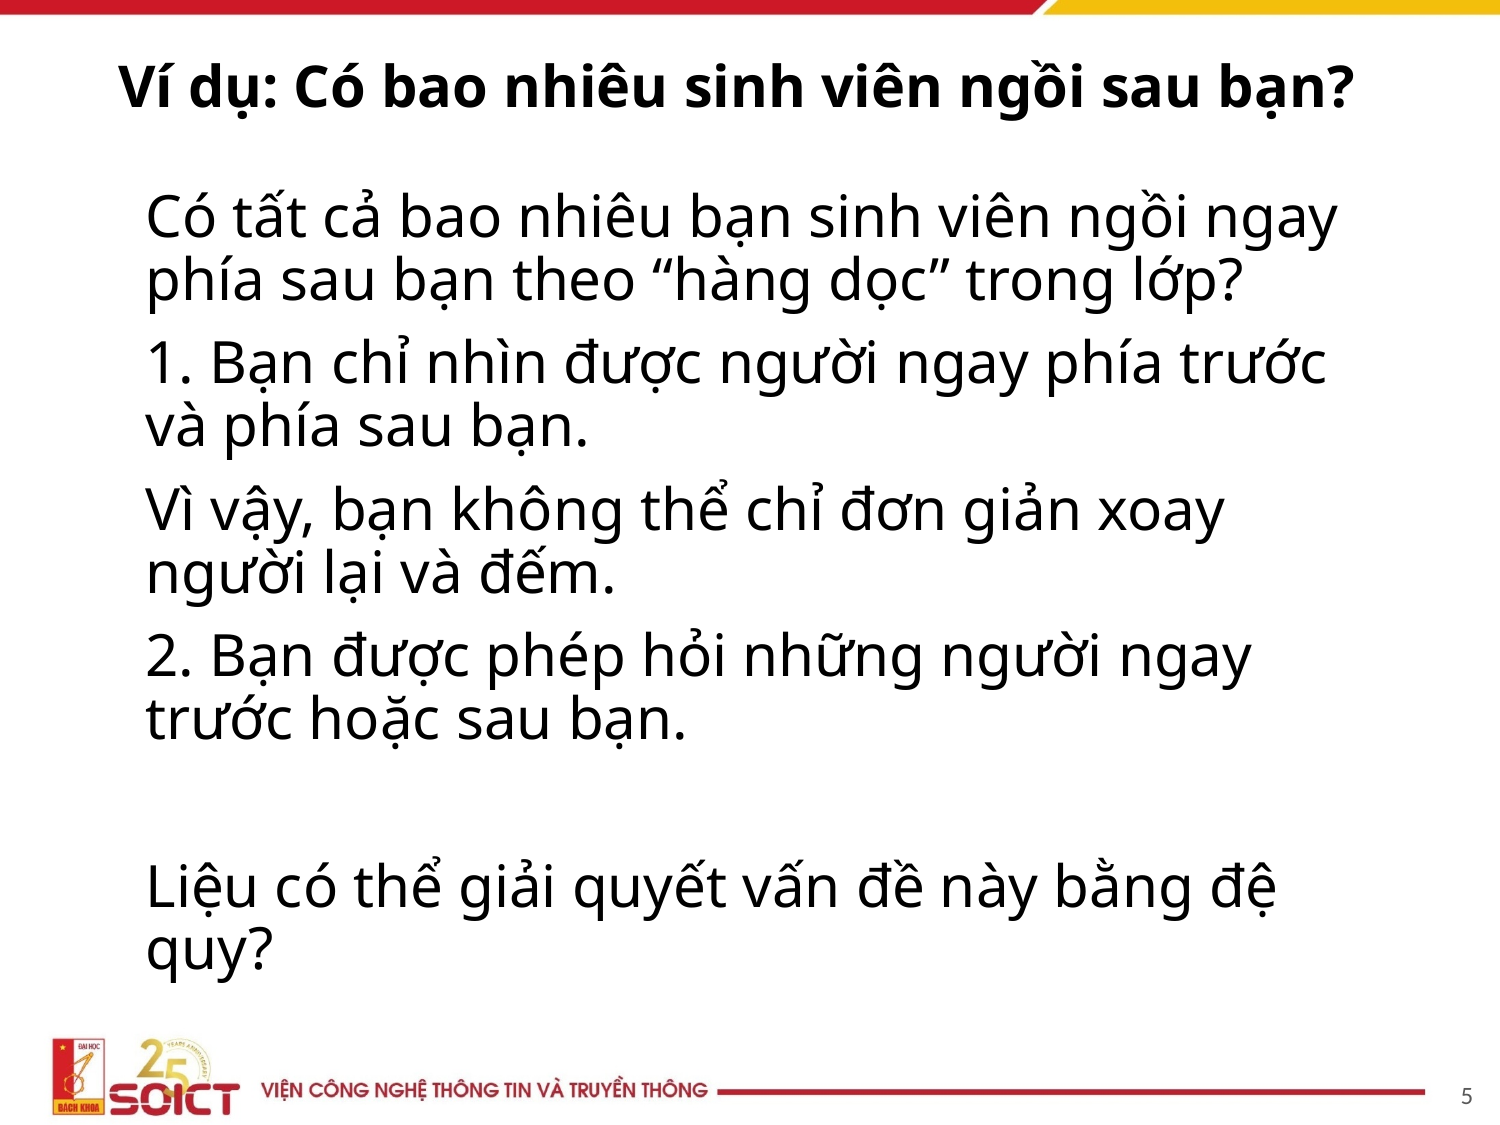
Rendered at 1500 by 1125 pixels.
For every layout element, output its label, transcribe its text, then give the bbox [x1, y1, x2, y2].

slide_number 5 [1300, 1065, 1489, 1125]
picture [0, 0, 1500, 1125]
title Ví dụ: Có bao nhiêu sinh viên ngồi sau bạn? [103, 24, 1397, 155]
list Có tất cả bao nhiêu bạn sinh viên ngồi ngay phía sau bạn theo “hàng dọc” trong lớp? 1. Bạn chỉ nhìn được người ngay phía trước và phía sau bạn. Vì vậy, bạn không thể chỉ đơn giản xoay người lại và đếm. 2. Bạn được phép hỏi những người ngay trước hoặc sau bạn. Liệu có thể giải quyết vấn đề này bằng đệ quy? [103, 179, 1397, 997]
